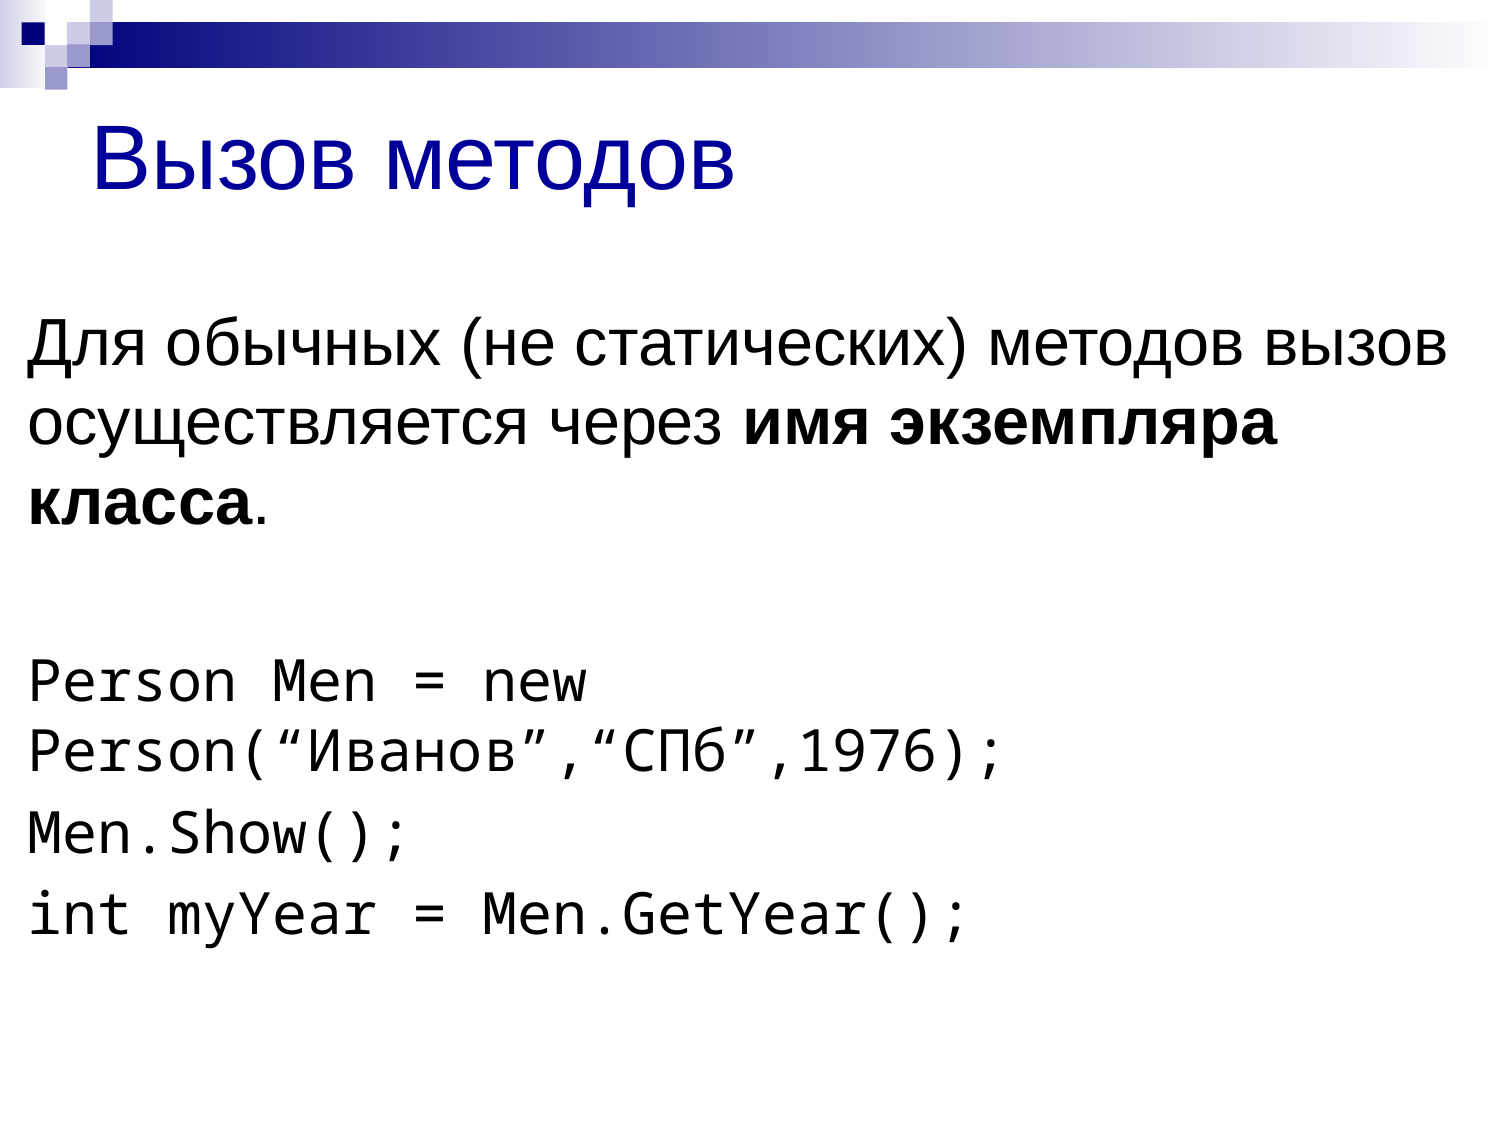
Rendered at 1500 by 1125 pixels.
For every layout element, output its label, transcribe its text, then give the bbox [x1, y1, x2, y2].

title Вызов методов [74, 74, 1426, 232]
list Для обычных (не статических) методов вызов осуществляется через имя экземпляра класса. Person Men = new Person(“Иванов”,“СПб”,1976); Men.Show(); int myYear = Men.GetYear(); [11, 290, 1495, 1013]
